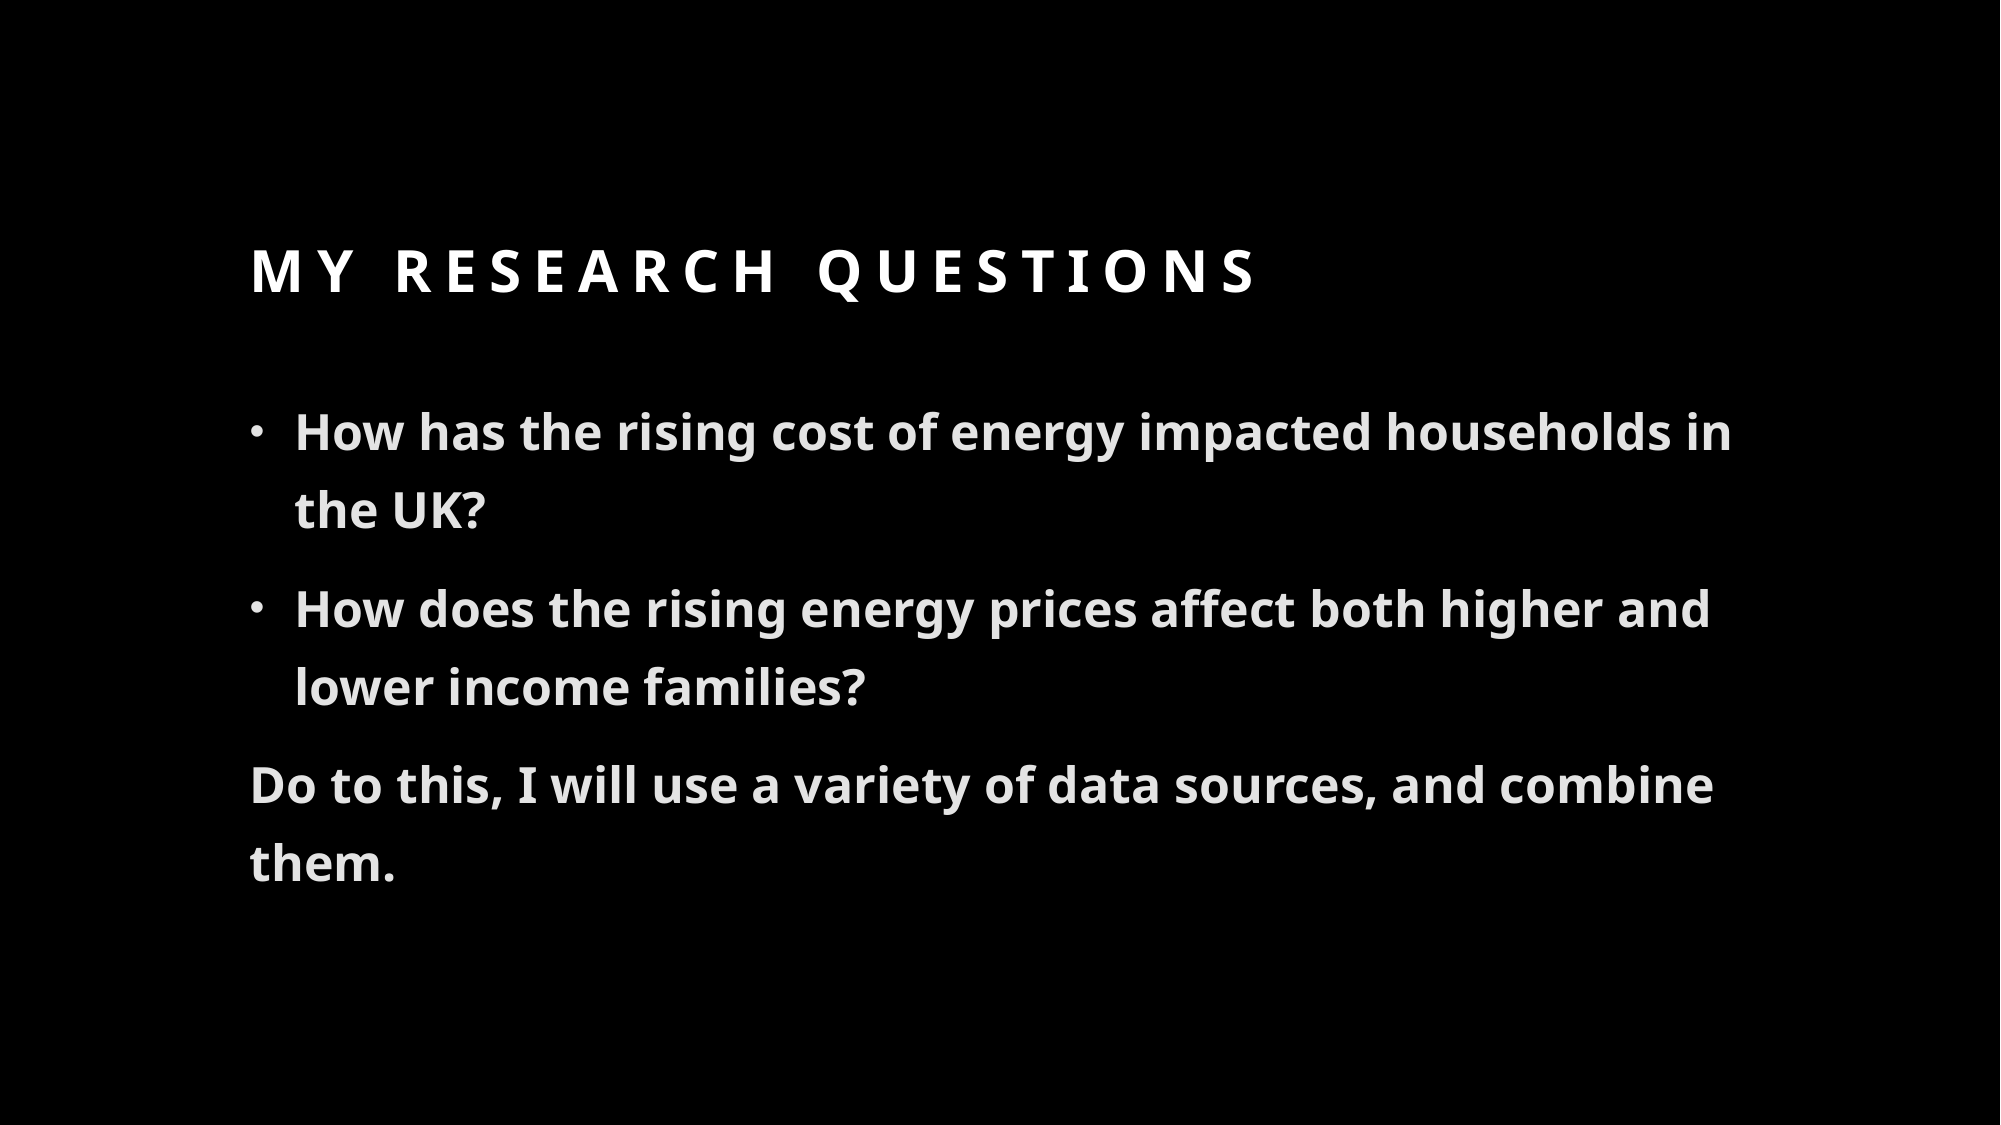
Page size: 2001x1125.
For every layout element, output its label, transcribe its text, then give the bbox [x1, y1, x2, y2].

list How has the rising cost of energy impacted households in the UK? How does the rising energy prices affect both higher and lower income families? Do to this, I will use a variety of data sources, and combine them. [234, 375, 1750, 1000]
title MY RESEARCH QUESTIONs [234, 171, 1750, 313]
